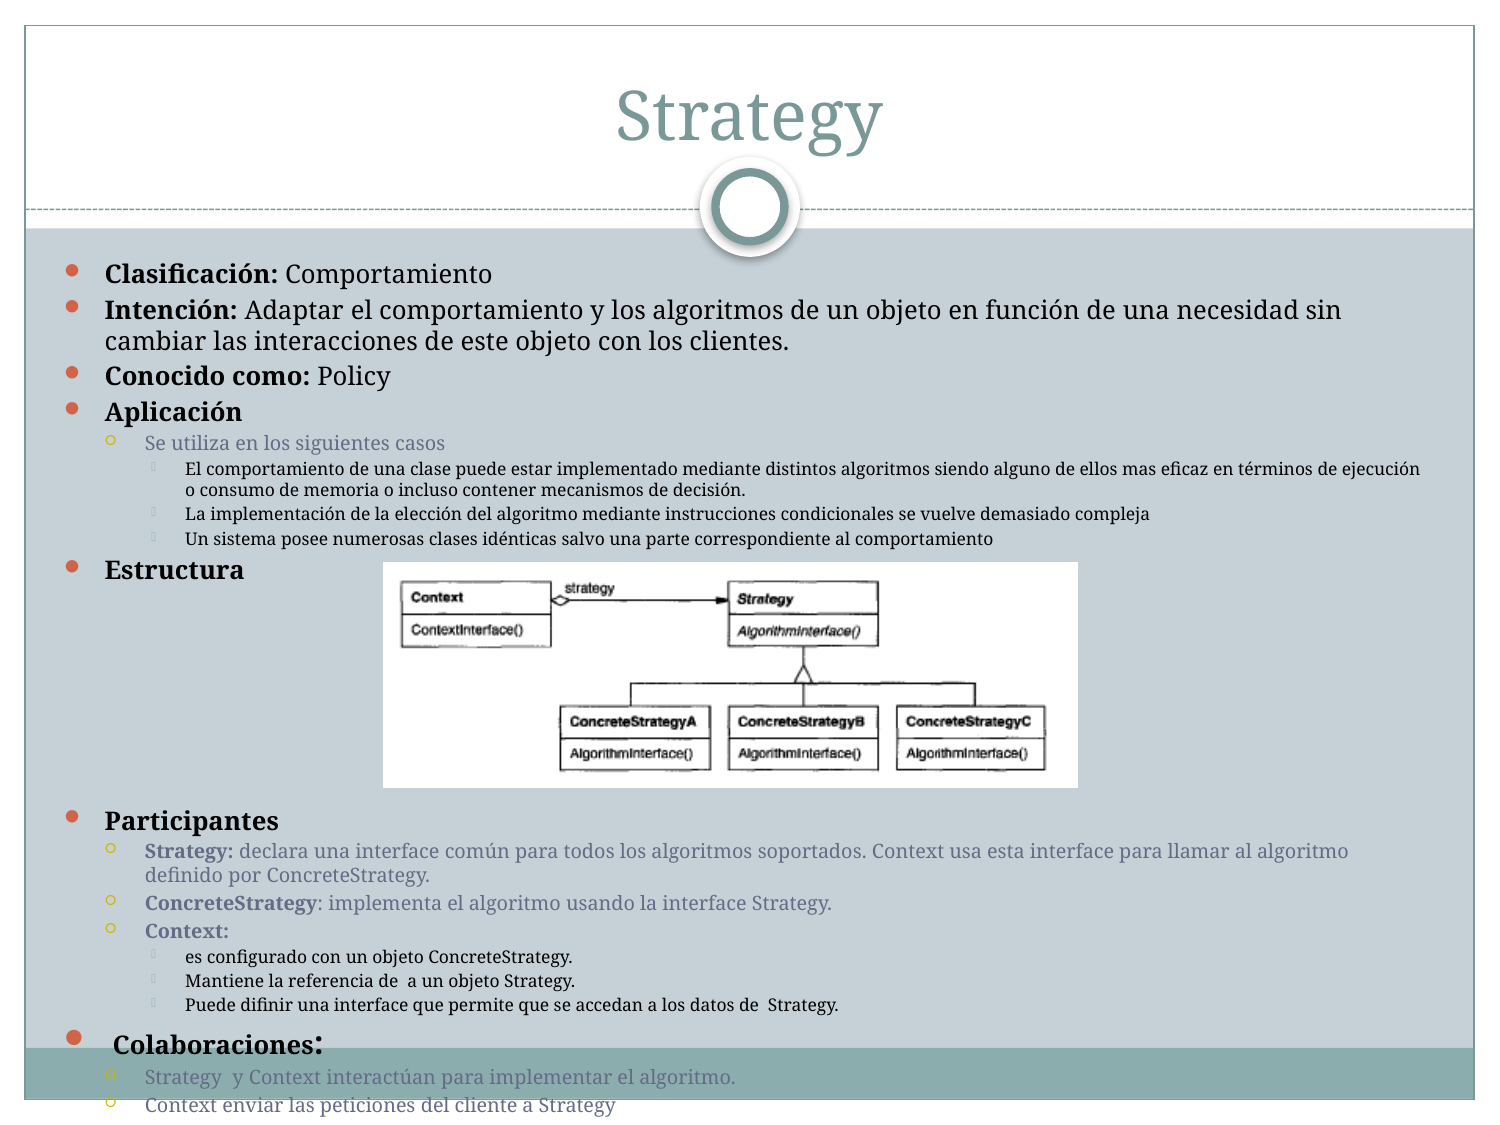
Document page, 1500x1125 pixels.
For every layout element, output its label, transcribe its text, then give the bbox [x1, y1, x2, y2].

title Strategy [49, 37, 1450, 162]
picture [383, 562, 1078, 788]
list Clasificación: Comportamiento Intención: Adaptar el comportamiento y los algoritmos de un objeto en función de una necesidad sin cambiar las interacciones de este objeto con los clientes. Conocido como: Policy Aplicación Se utiliza en los siguientes casos El comportamiento de una clase puede estar implementado mediante distintos algoritmos siendo alguno de ellos mas eficaz en términos de ejecución o consumo de memoria o incluso contener mecanismos de decisión. La implementación de la elección del algoritmo mediante instrucciones condicionales se vuelve demasiado compleja Un sistema posee numerosas clases idénticas salvo una parte correspondiente al comportamiento Estructura Participantes Strategy: declara una interface común para todos los algoritmos soportados. Context usa esta interface para llamar al algoritmo definido por ConcreteStrategy. ConcreteStrategy: implementa el algoritmo usando la interface Strategy. Context: es configurado con un objeto ConcreteStrategy. Mantiene la referencia de a un objeto Strategy. Puede difinir una interface que permite que se accedan a los datos de Strategy. Colaboraciones: Strategy y Context interactúan para implementar el algoritmo. Context enviar las peticiones del cliente a Strategy [49, 250, 1445, 1125]
